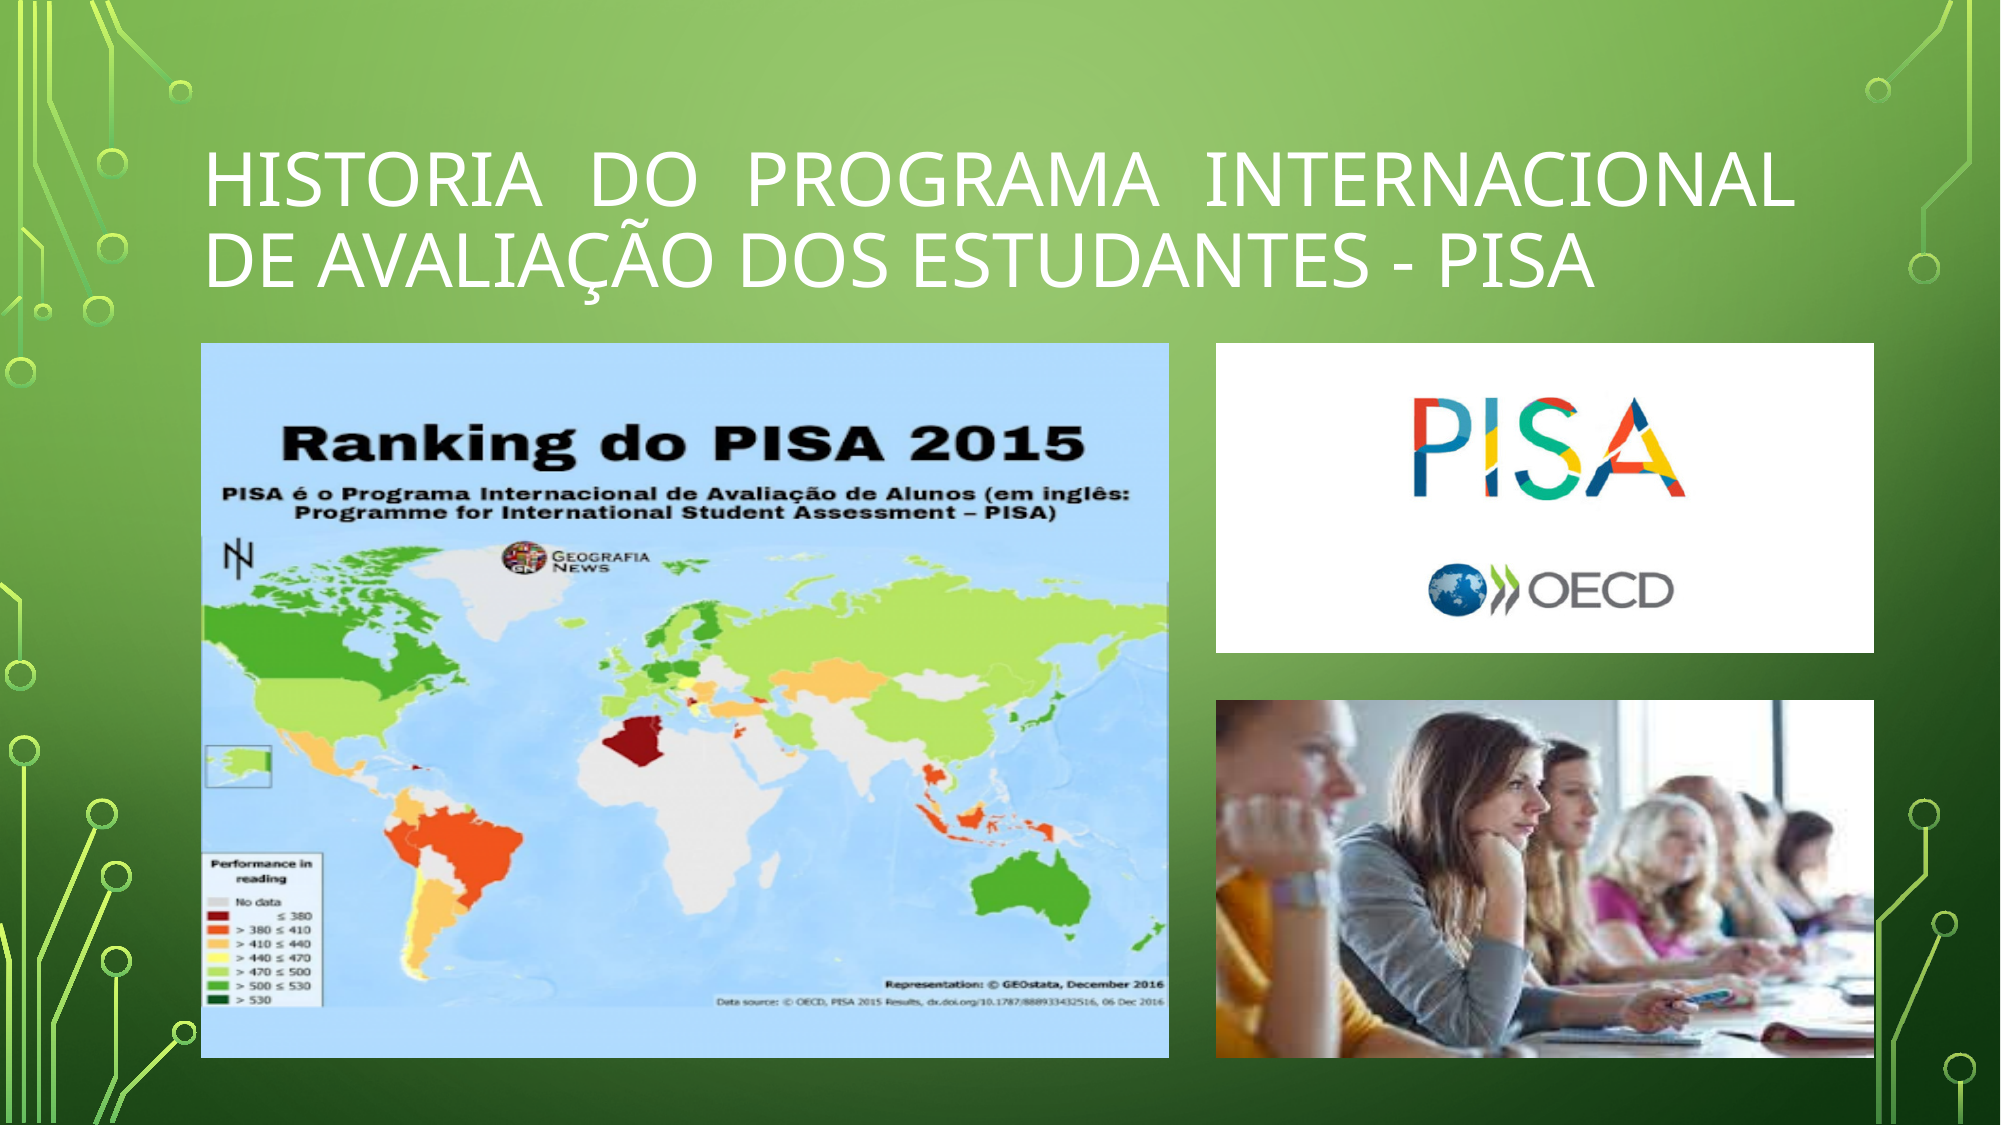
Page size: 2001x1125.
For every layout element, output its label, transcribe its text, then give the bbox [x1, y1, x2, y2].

picture [1215, 700, 1874, 1059]
picture [201, 343, 1169, 1059]
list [1215, 343, 1874, 653]
title Historia do programa internacional de avaliação dos estudantes - pisa [187, 101, 1813, 344]
